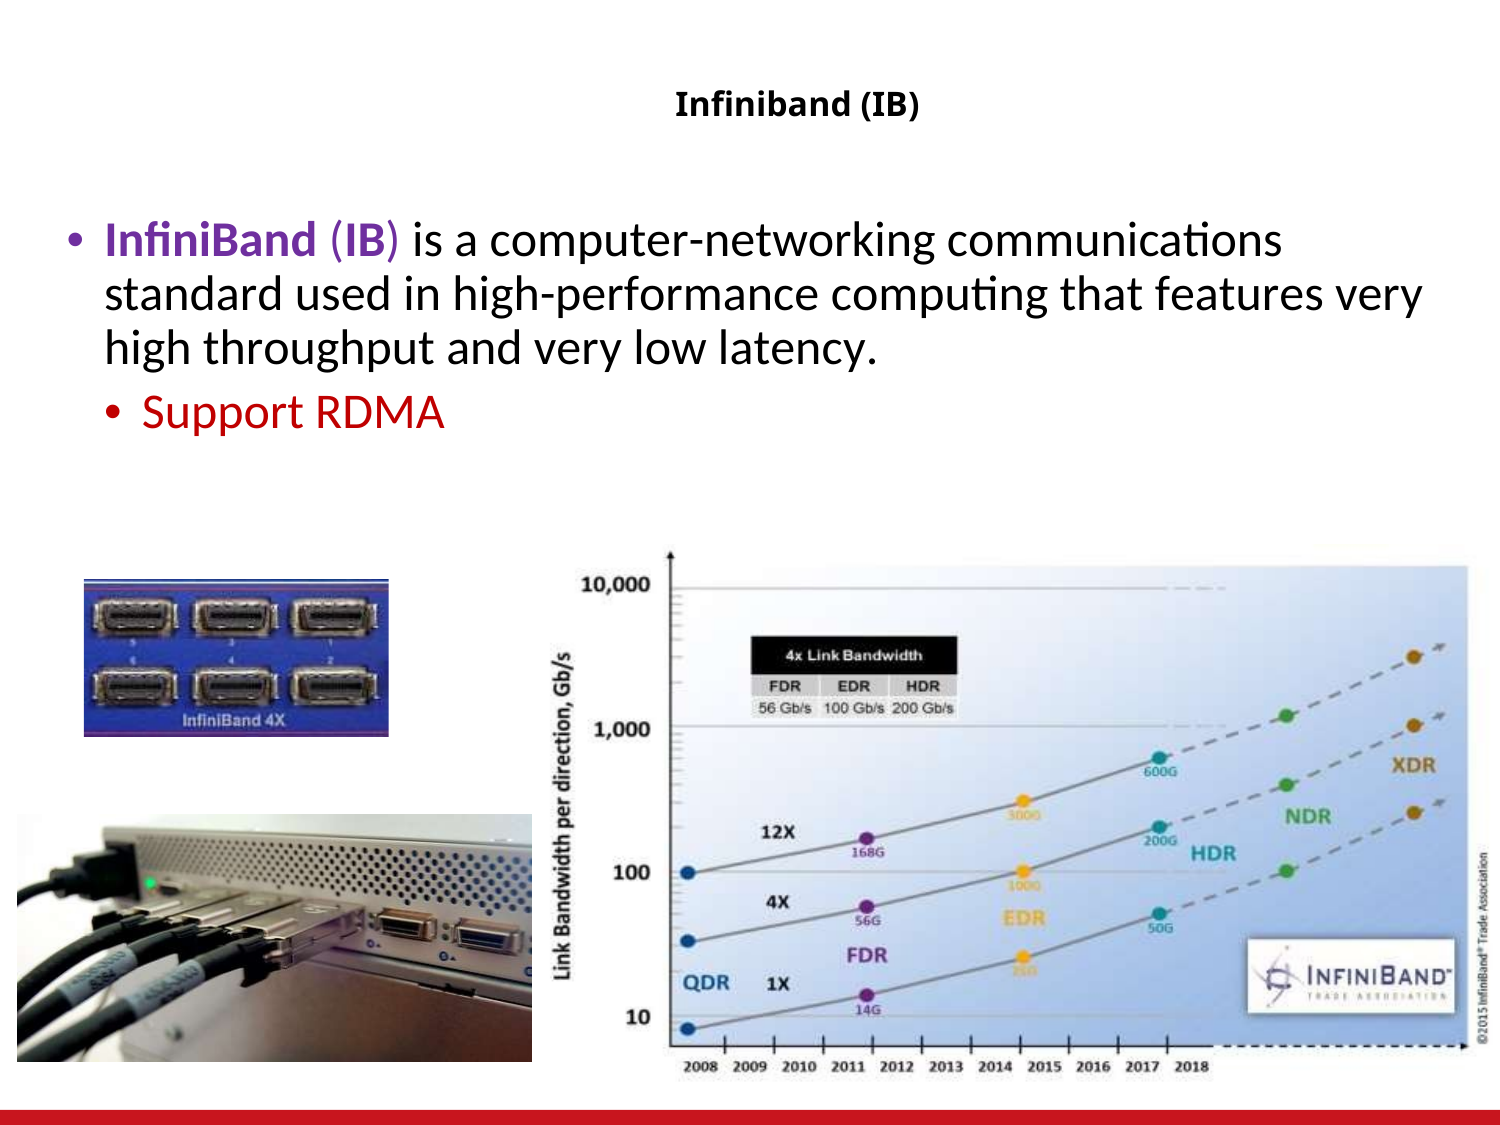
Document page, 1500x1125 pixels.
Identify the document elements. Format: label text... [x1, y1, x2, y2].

text_box [83, 579, 389, 737]
text_box [17, 814, 532, 1062]
text_box [538, 544, 1500, 1085]
text_box • InfiniBand (IB) is a computer-networking communications standard used in high-performance computing that features very high throughput and very low latency. • Support RDMA [29, 124, 1426, 487]
text_box [0, 1109, 1500, 1125]
text_box Infiniband (IB) [424, 26, 1175, 138]
